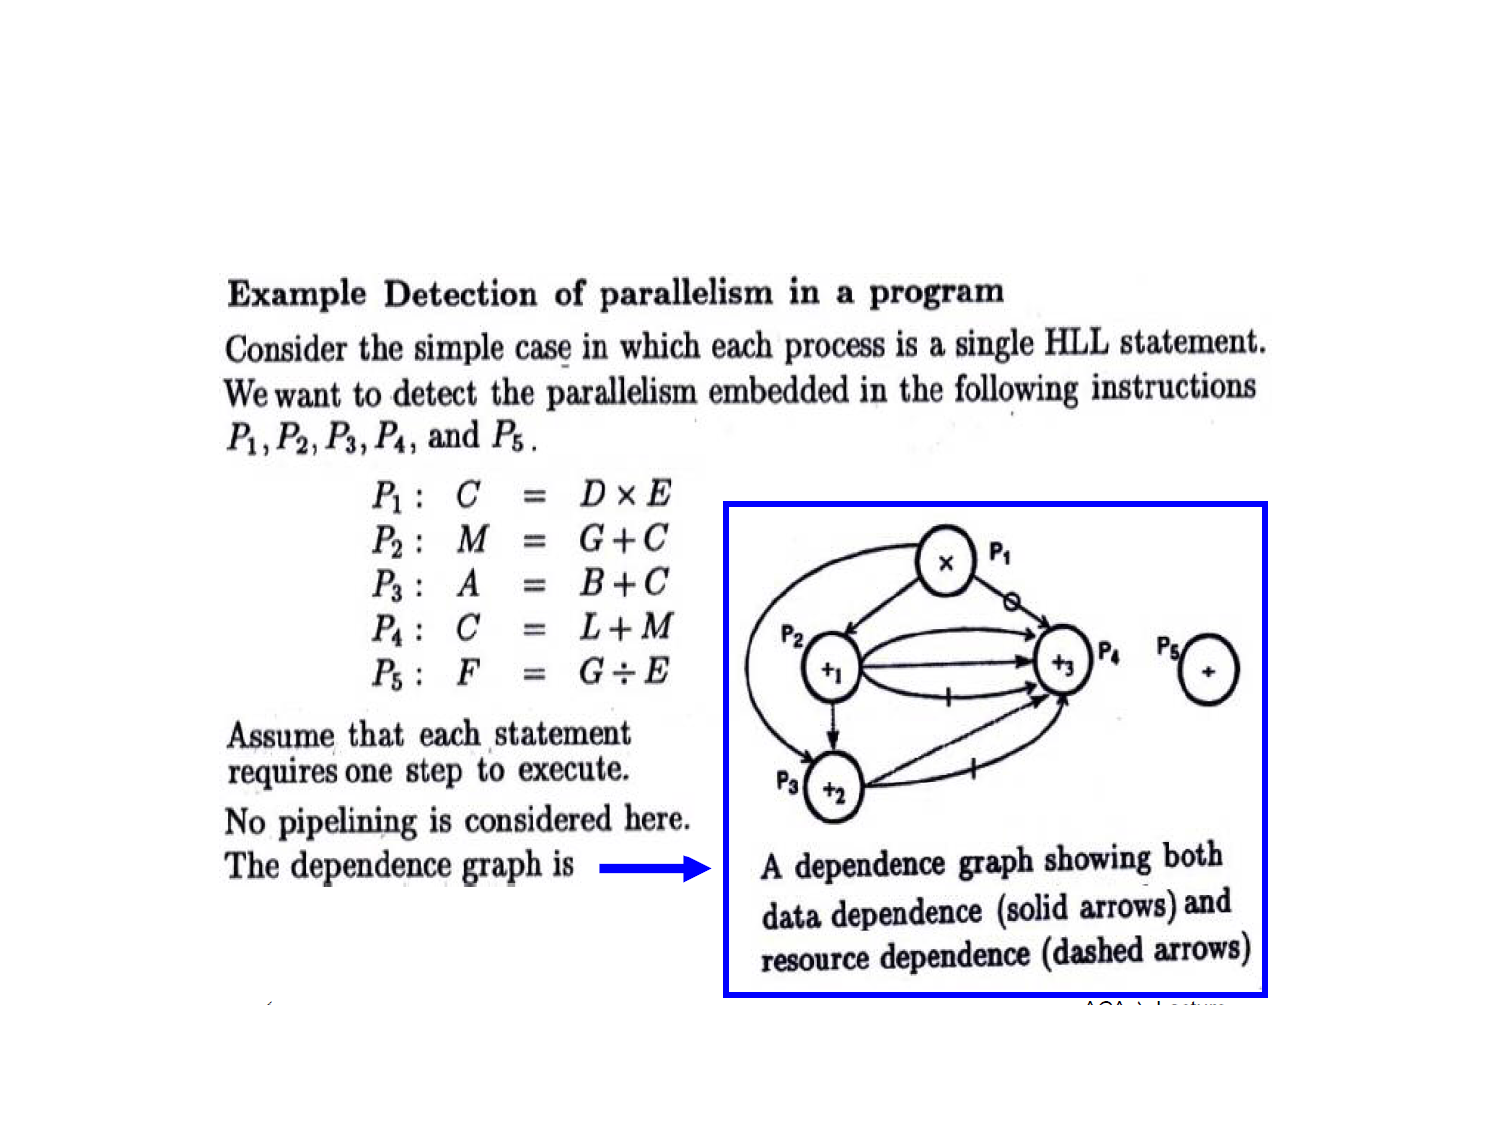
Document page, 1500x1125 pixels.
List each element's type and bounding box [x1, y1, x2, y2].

list [205, 262, 1295, 1006]
